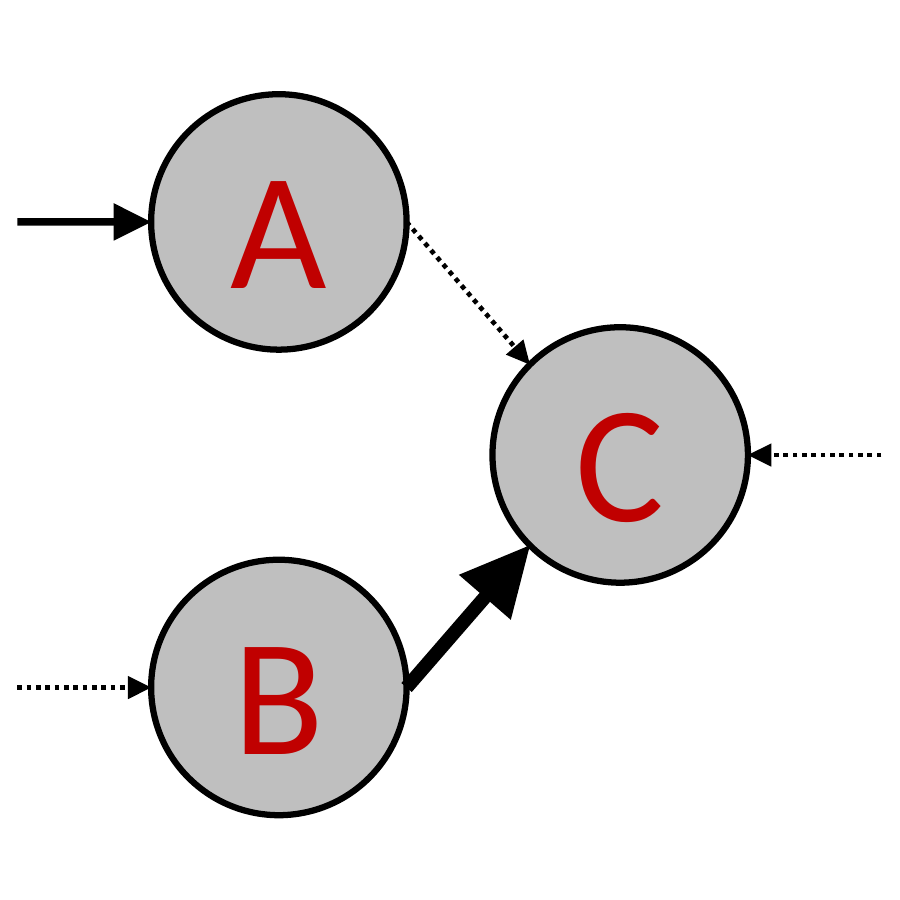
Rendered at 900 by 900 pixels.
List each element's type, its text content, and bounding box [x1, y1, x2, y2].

text_box C [491, 326, 749, 584]
text_box A [150, 93, 408, 351]
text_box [406, 221, 530, 365]
text_box B [150, 558, 408, 817]
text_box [406, 545, 530, 688]
